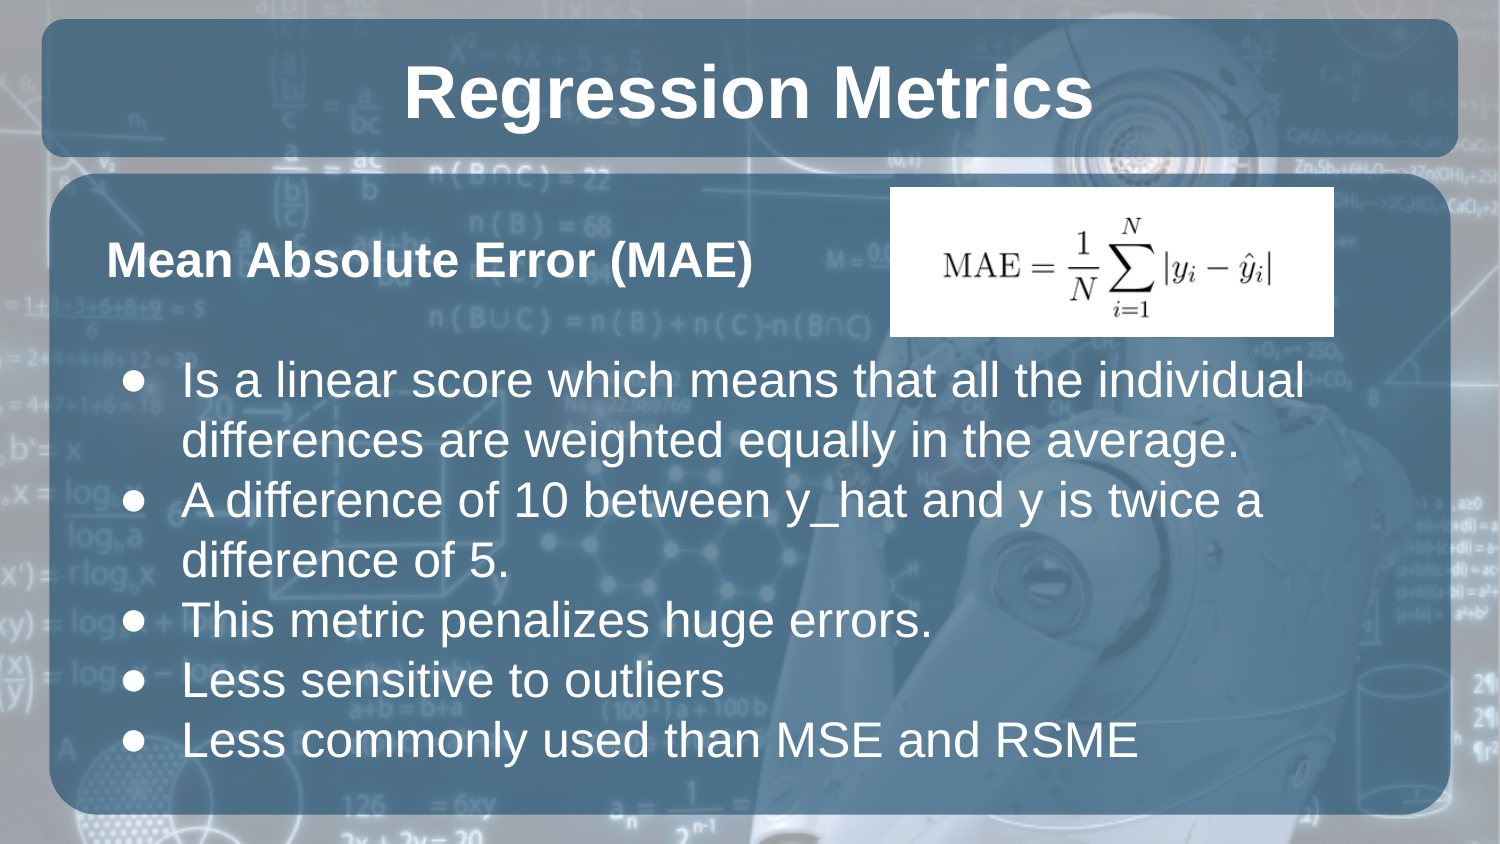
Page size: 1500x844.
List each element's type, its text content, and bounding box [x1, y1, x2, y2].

text_box Mean Absolute Error (MAE) Is a linear score which means that all the individual differences are weighted equally in the average. A difference of 10 between y_hat and y is twice a difference of 5. This metric penalizes huge errors. Less sensitive to outliers Less commonly used than MSE and RSME [91, 212, 1449, 790]
picture [0, 0, 1500, 844]
title Regression Metrics [49, 43, 1451, 134]
